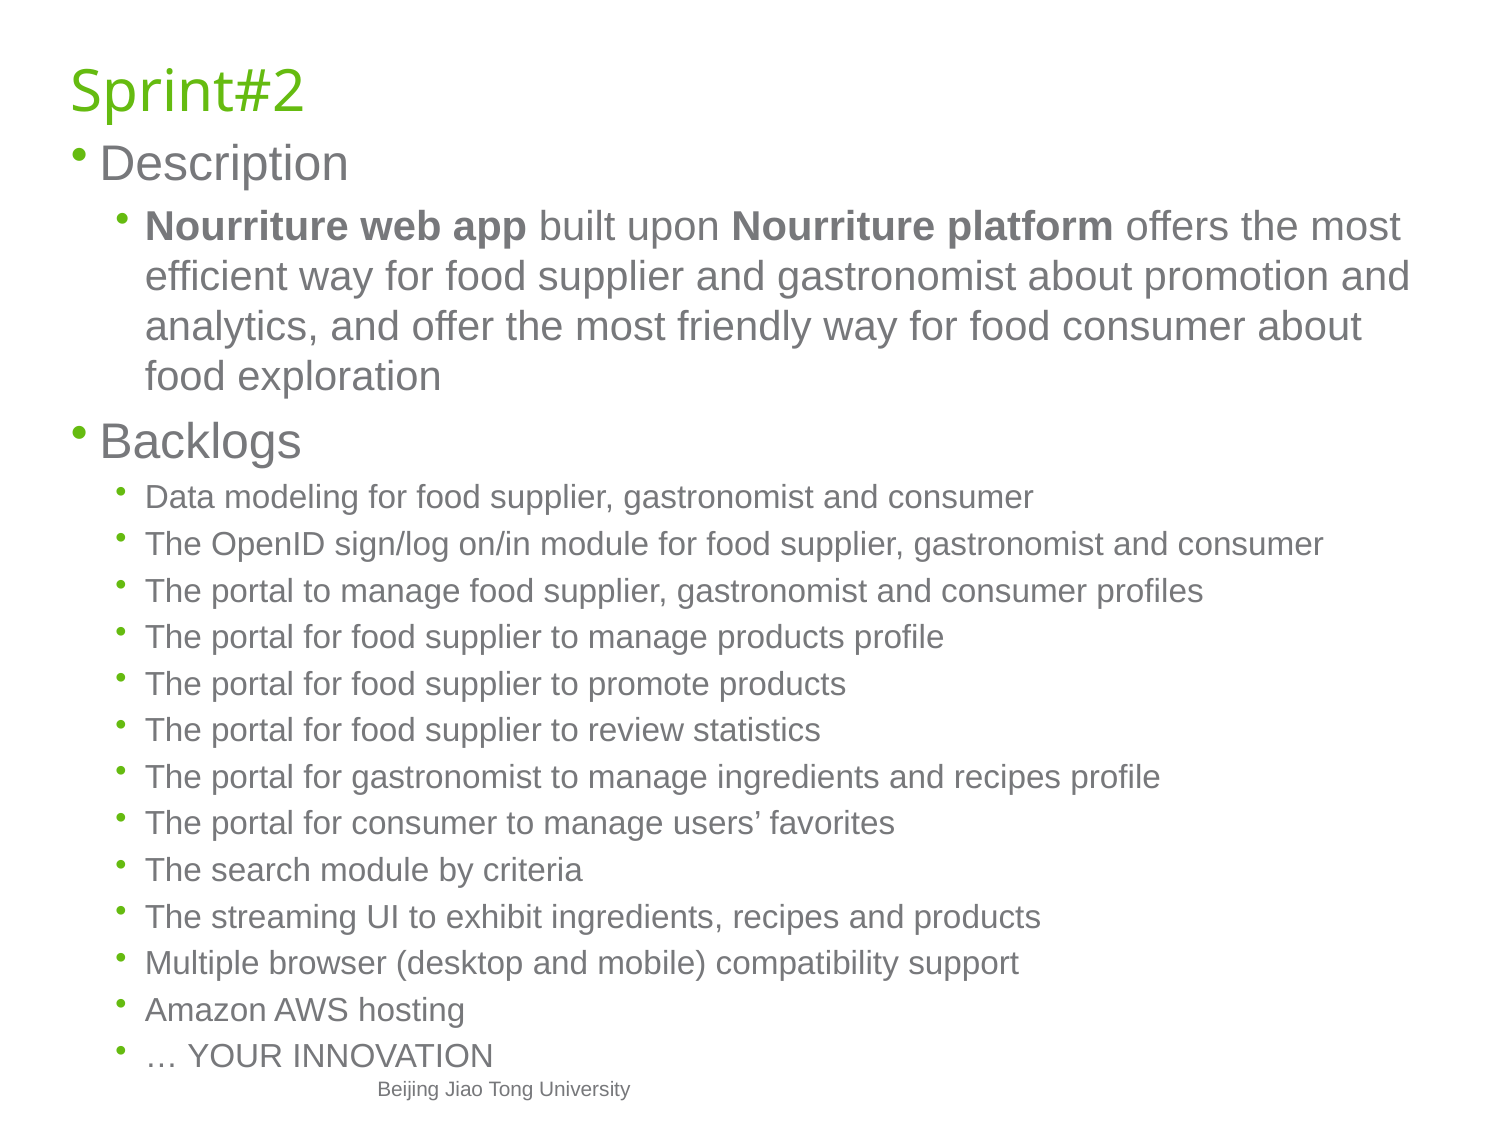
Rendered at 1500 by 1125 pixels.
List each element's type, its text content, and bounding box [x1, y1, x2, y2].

list Beijing Jiao Tong University [263, 1075, 751, 1120]
list Description Nourriture web app built upon Nourriture platform offers the most efficient way for food supplier and gastronomist about promotion and analytics, and offer the most friendly way for food consumer about food exploration Backlogs Data modeling for food supplier, gastronomist and consumer The OpenID sign/log on/in module for food supplier, gastronomist and consumer The portal to manage food supplier, gastronomist and consumer profiles The portal for food supplier to manage products profile The portal for food supplier to promote products The portal for food supplier to review statistics The portal for gastronomist to manage ingredients and recipes profile The portal for consumer to manage users’ favorites The search module by criteria The streaming UI to exhibit ingredients, recipes and products Multiple browser (desktop and mobile) compatibility support Amazon AWS hosting … YOUR INNOVATION [70, 130, 1430, 1012]
title Sprint#2 [70, 52, 1430, 130]
